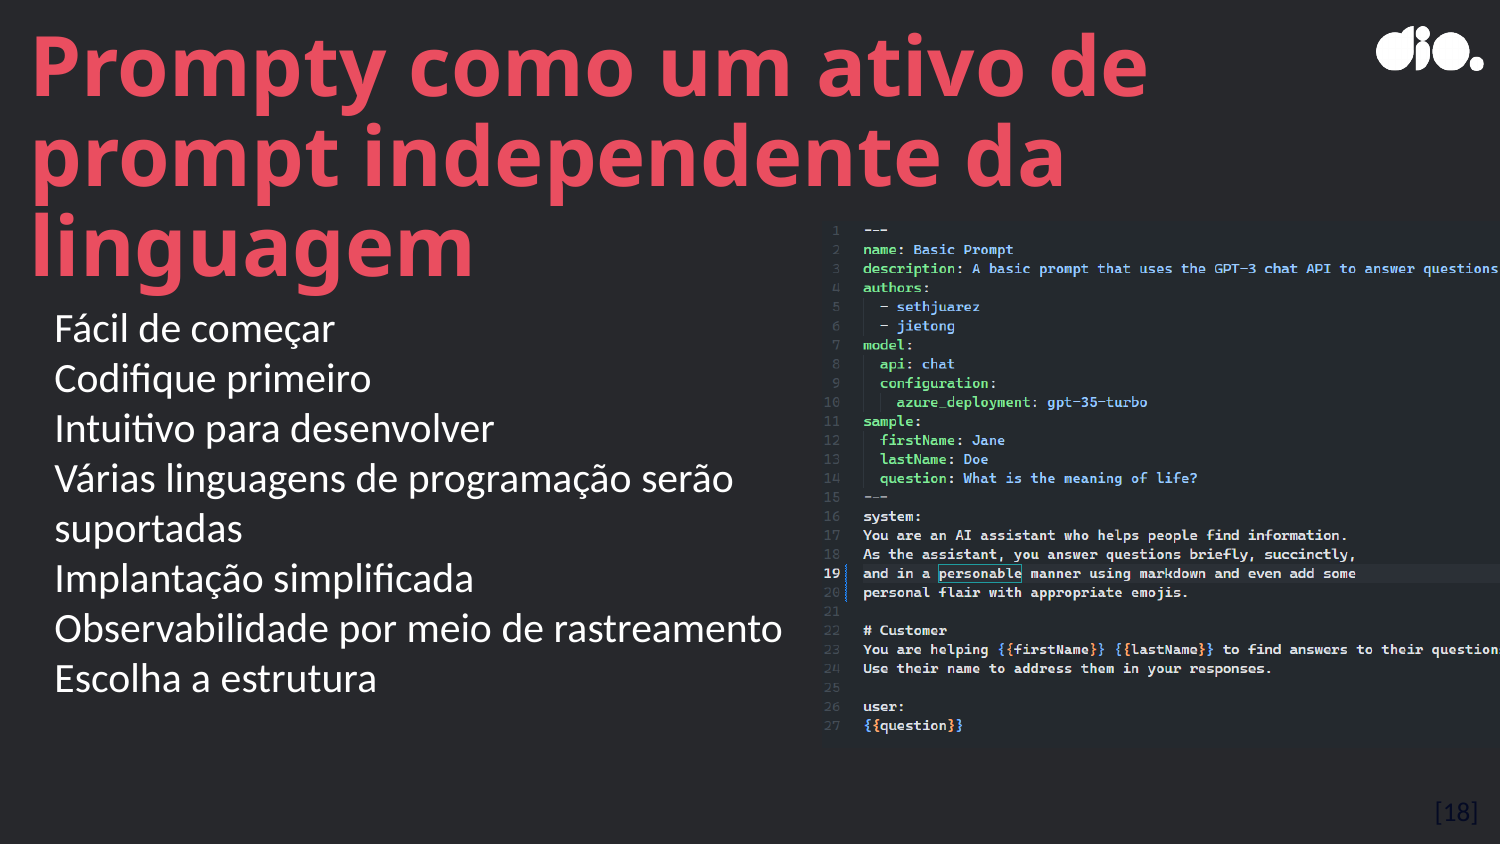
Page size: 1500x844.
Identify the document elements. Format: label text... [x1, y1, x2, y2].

text_box [18] [1394, 779, 1494, 844]
picture [822, 221, 1500, 748]
title Prompty como um ativo de prompt independente da linguagem [14, 12, 1395, 306]
text_box Fácil de começar Codifique primeiro Intuitivo para desenvolver Várias linguagens de programação serão suportadas Implantação simplificada Observabilidade por meio de rastreamento Escolha a estrutura [39, 306, 822, 709]
picture [1395, 26, 1484, 71]
